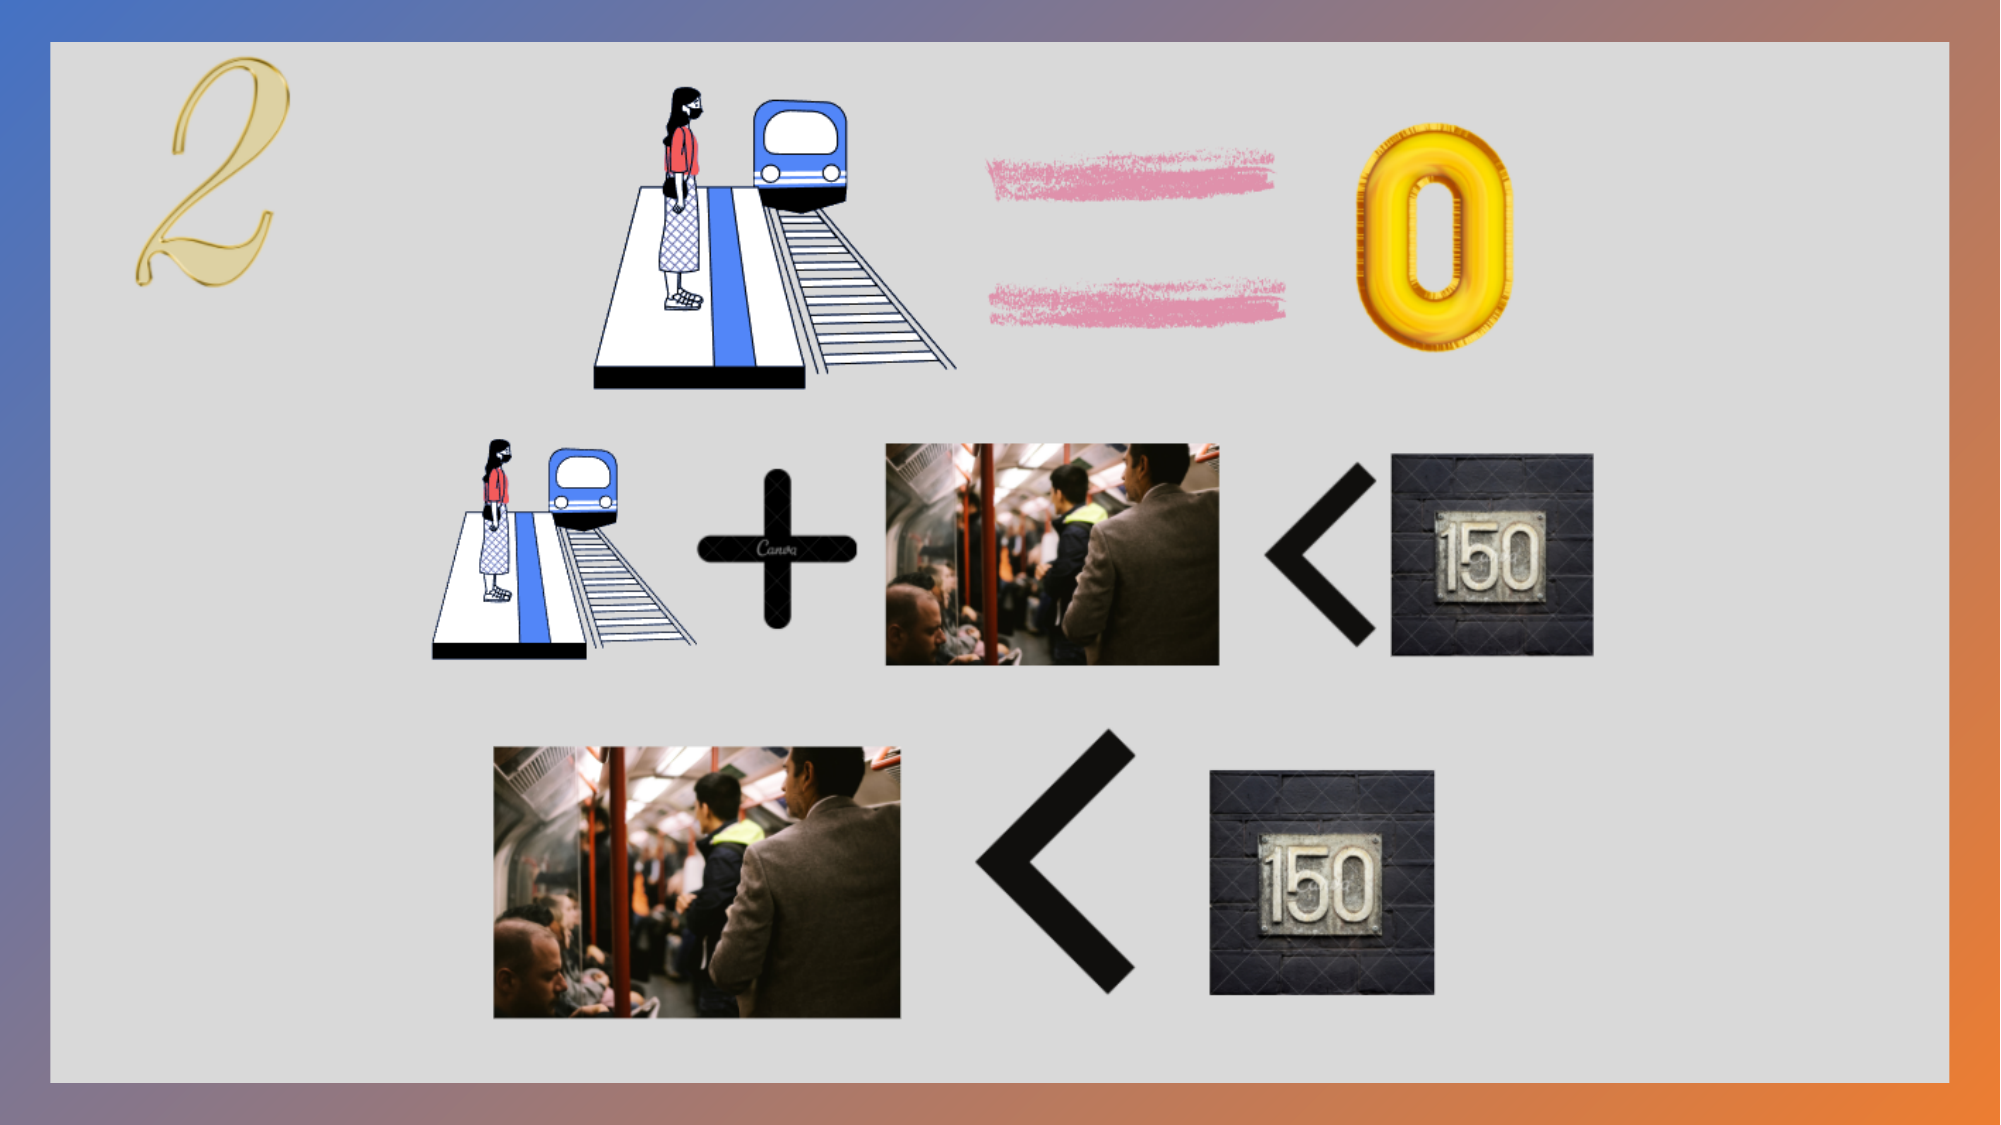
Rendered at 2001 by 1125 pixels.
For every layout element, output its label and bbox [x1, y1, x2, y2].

text_box [0, 0, 2000, 1125]
picture [50, 42, 1950, 1083]
